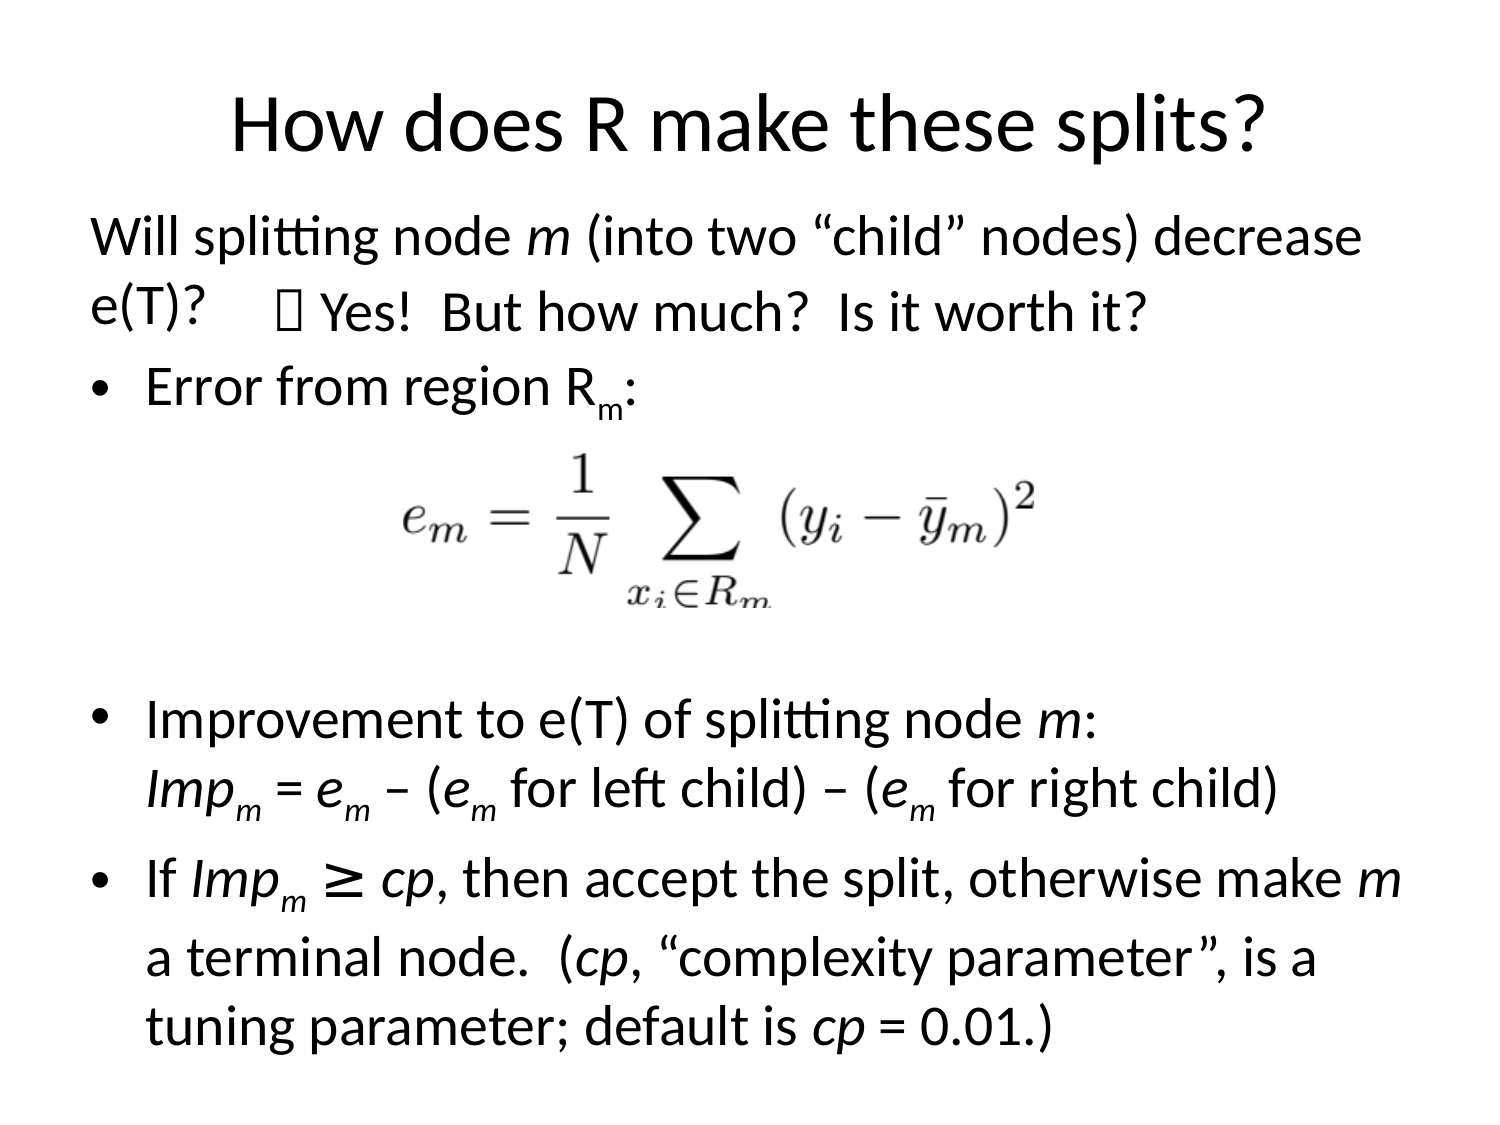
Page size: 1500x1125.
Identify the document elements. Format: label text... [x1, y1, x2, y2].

title How does R make these splits? [75, 45, 1425, 190]
list Will splitting node m (into two “child” nodes) decrease e(T)? Error from region Rm: Improvement to e(T) of splitting node m: Impm = em – (em for left child) – (em for right child) If Impm ≥ cp, then accept the split, otherwise make m a terminal node. (cp, “complexity parameter”, is a tuning parameter; default is cp = 0.01.) [75, 190, 1425, 1086]
picture [402, 452, 1035, 608]
text_box  Yes! But how much? Is it worth it? [257, 265, 1166, 351]
